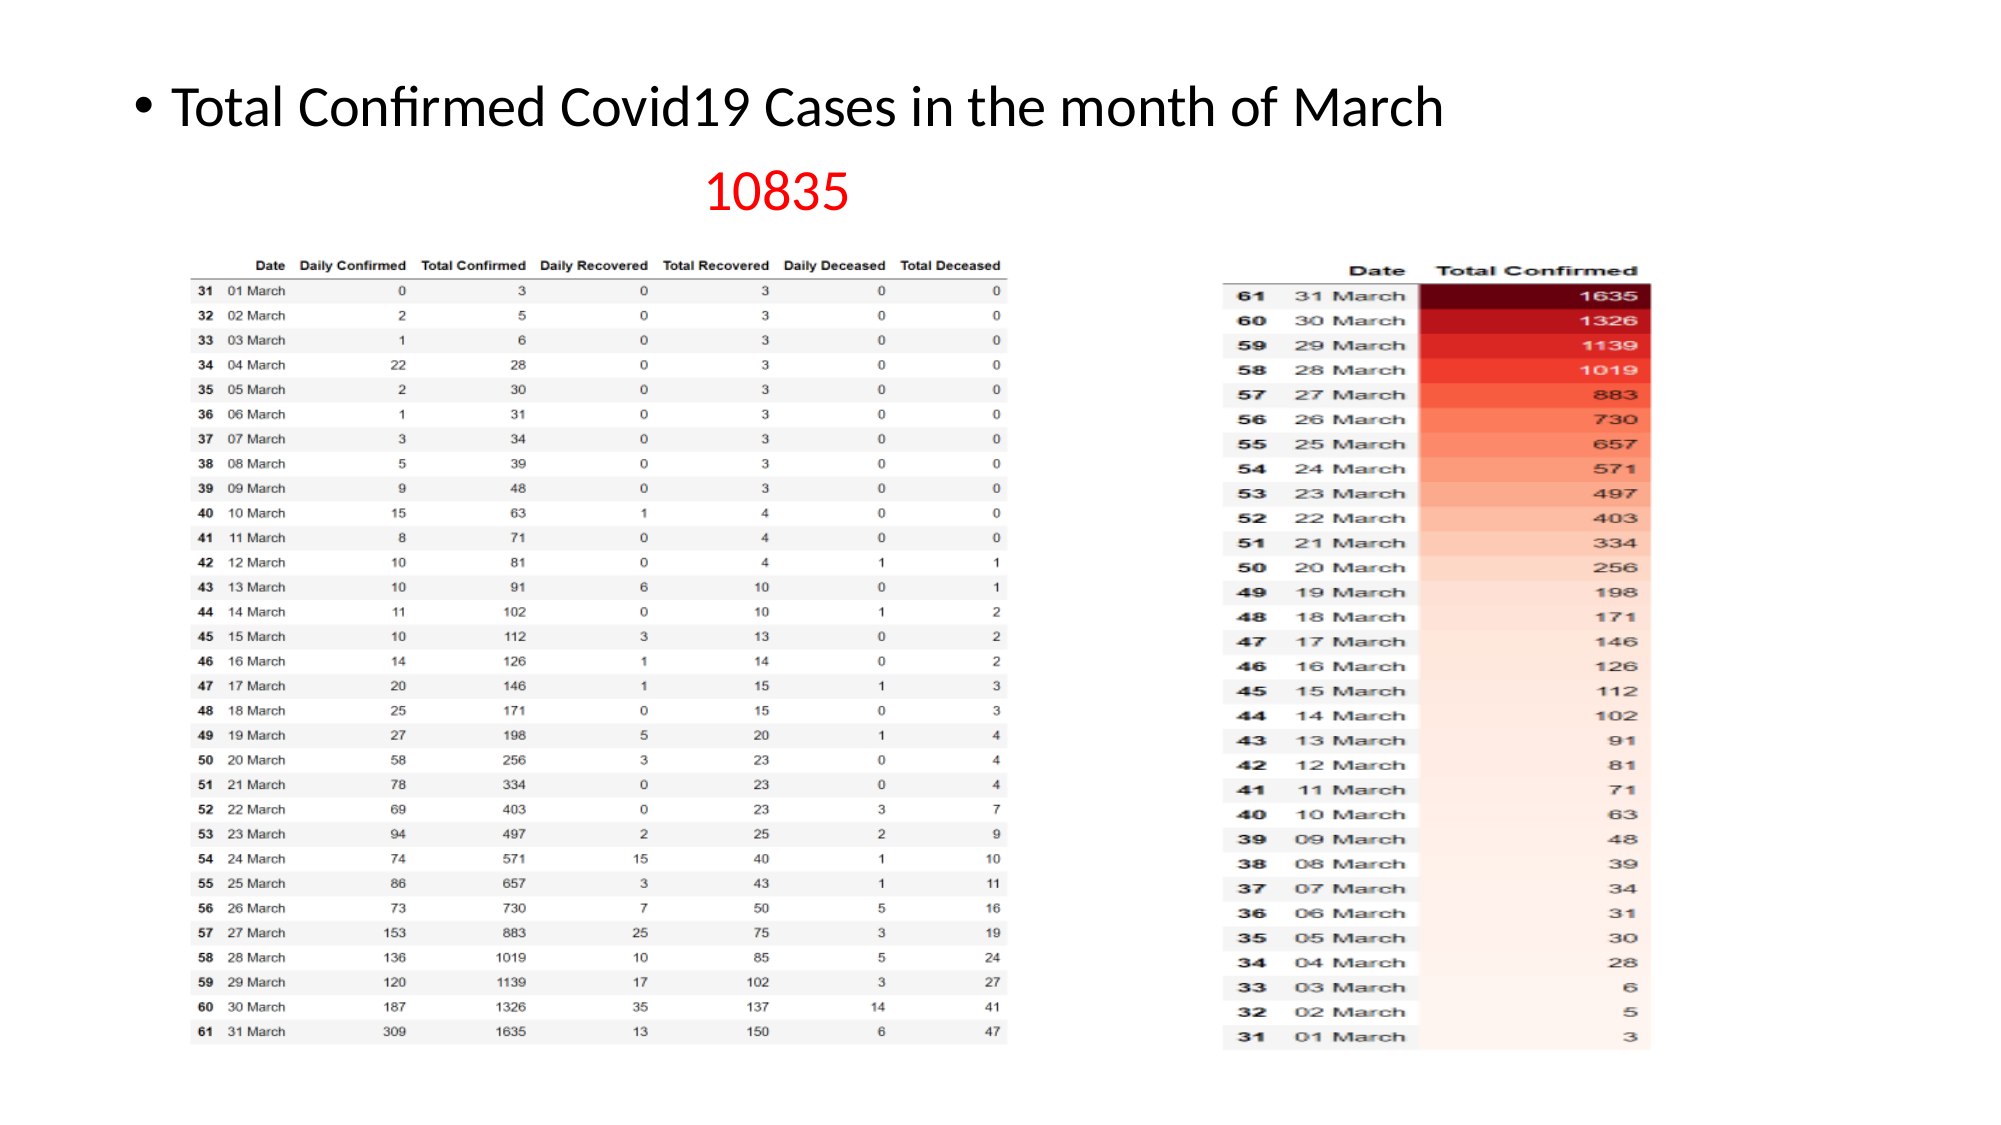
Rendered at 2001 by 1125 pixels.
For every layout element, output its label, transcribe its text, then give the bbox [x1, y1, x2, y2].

list Total Confirmed Covid19 Cases in the month of March 10835 [118, 68, 1849, 1053]
picture [1221, 252, 1733, 1053]
picture [181, 252, 1018, 1053]
